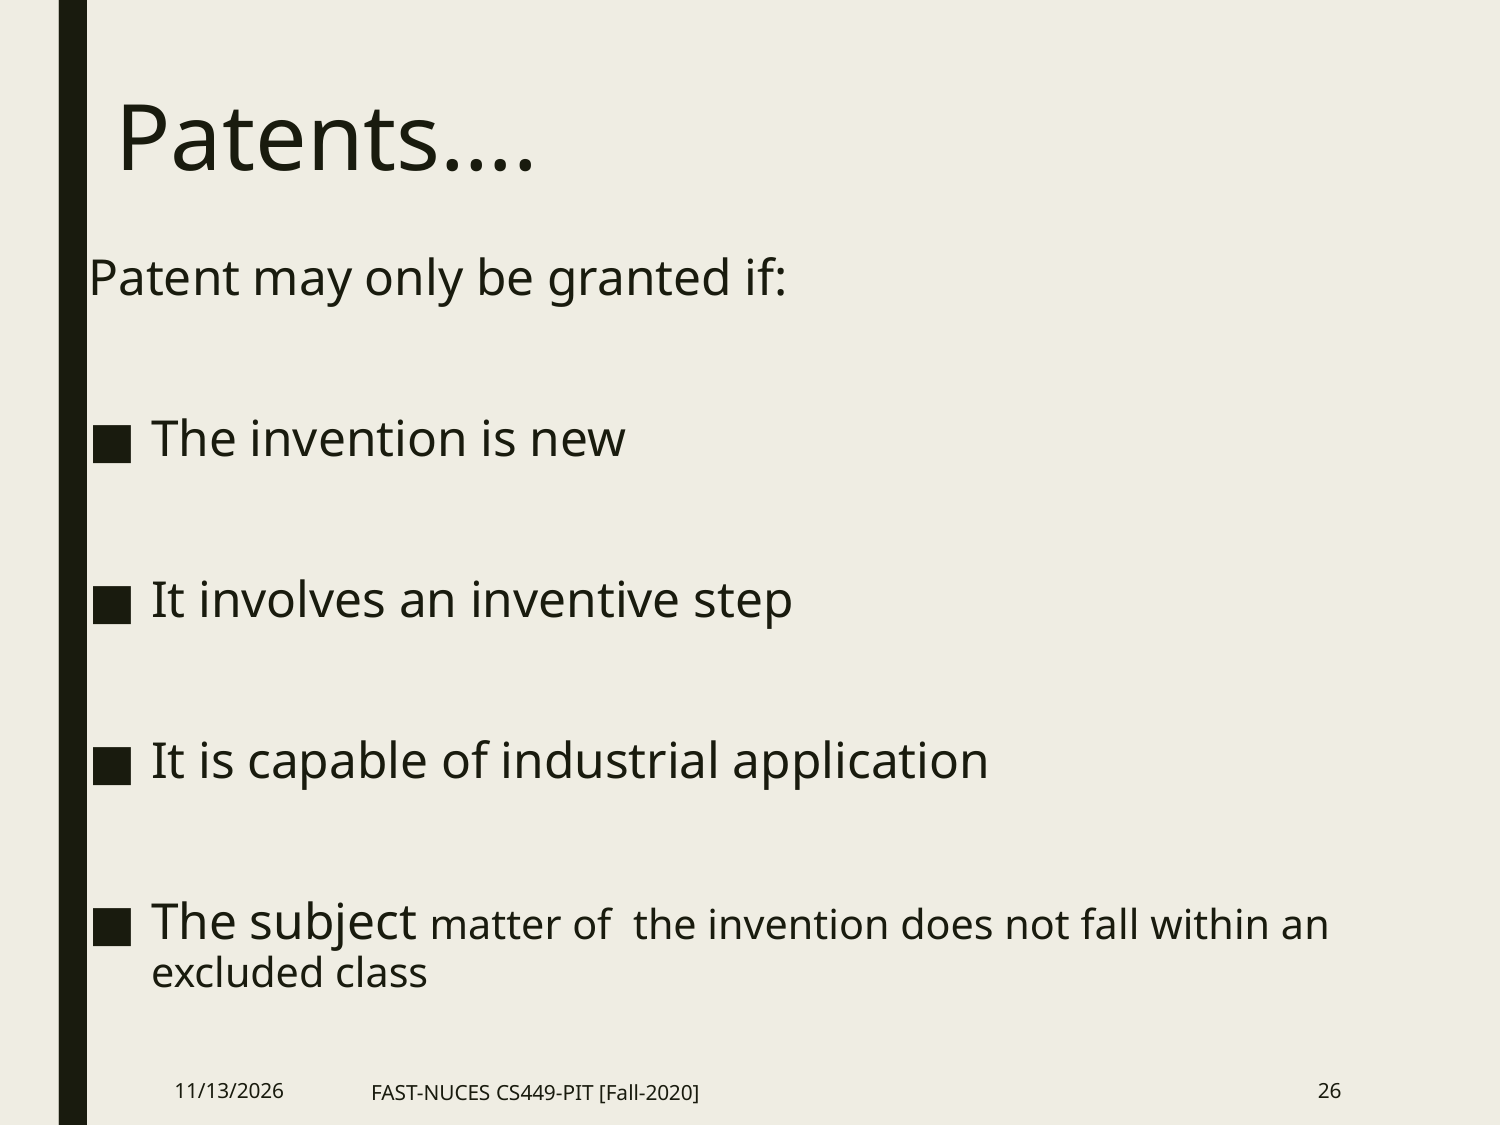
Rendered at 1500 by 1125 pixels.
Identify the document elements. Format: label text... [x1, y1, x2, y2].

title Patents…. [100, 84, 1451, 199]
list Patent may only be granted if: The invention is new It involves an inventive step It is capable of industrial application The subject matter of the invention does not fall within an excluded class [73, 243, 1424, 1014]
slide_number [159, 1058, 320, 1125]
footer FAST-NUCES CS449-PIT [Fall-2020] [355, 1058, 1129, 1125]
slide_number 26 [1165, 1058, 1362, 1125]
